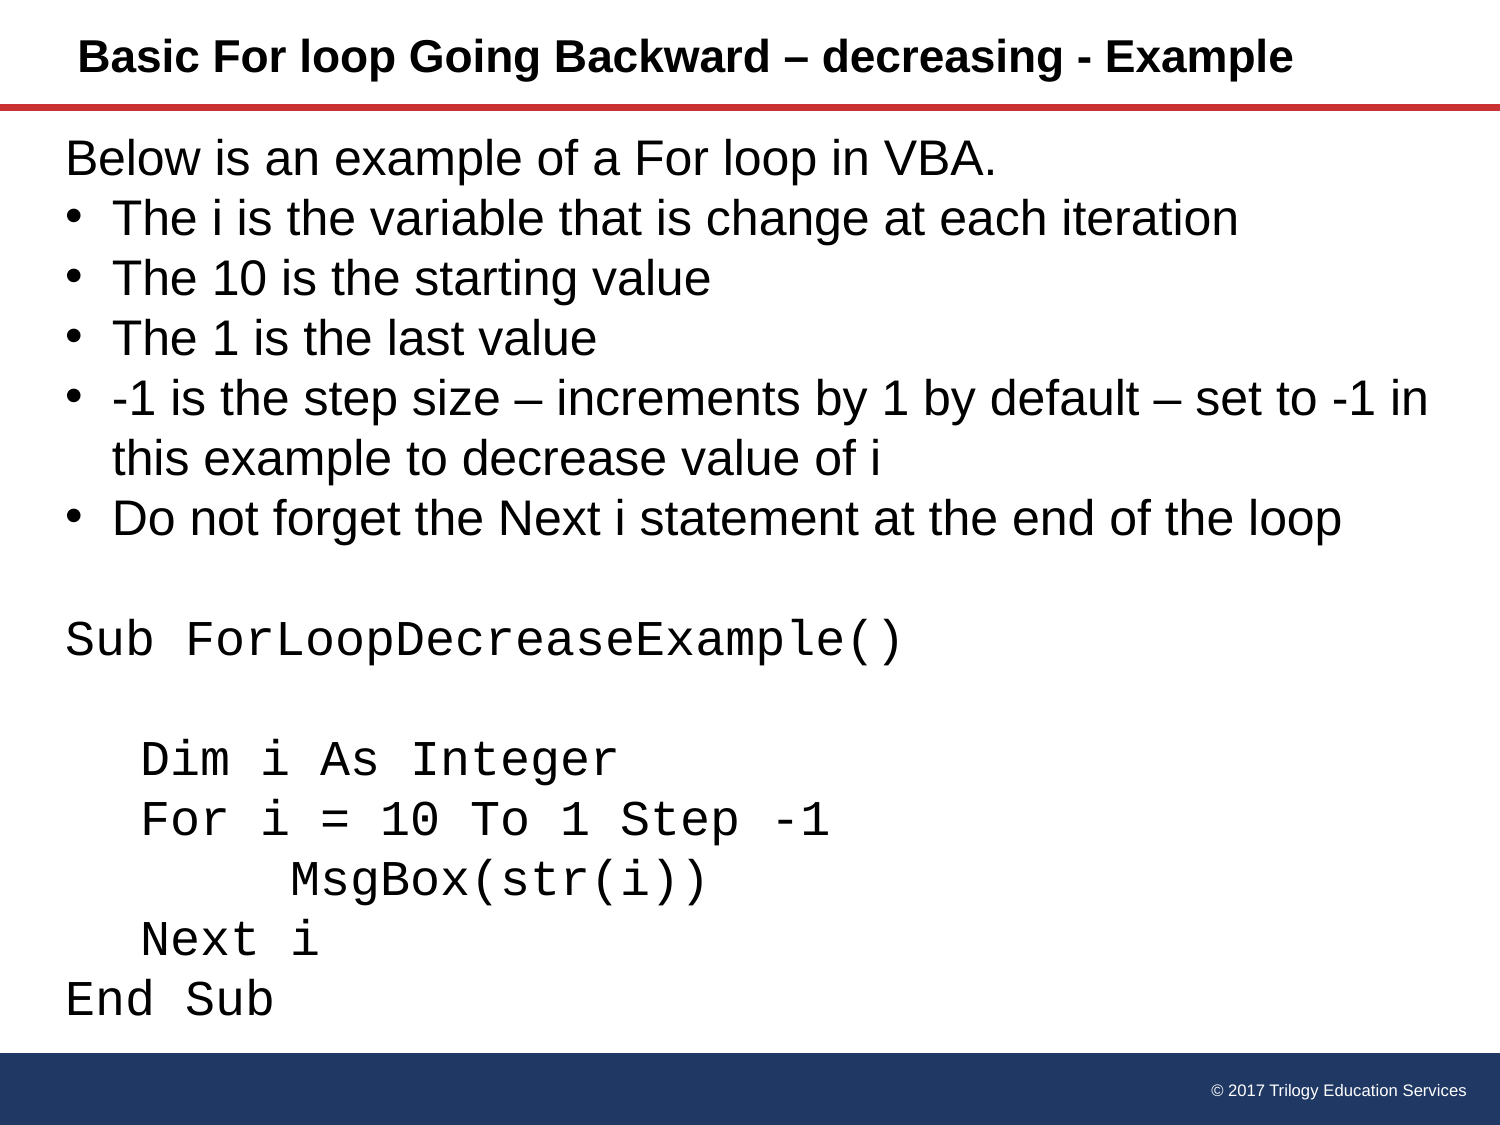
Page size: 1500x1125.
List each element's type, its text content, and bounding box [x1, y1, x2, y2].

text_box Below is an example of a For loop in VBA. The i is the variable that is change at each iteration The 10 is the starting value The 1 is the last value -1 is the step size – increments by 1 by default – set to -1 in this example to decrease value of i Do not forget the Next i statement at the end of the loop Sub ForLoopDecreaseExample() Dim i As Integer For i = 10 To 1 Step -1 MsgBox(str(i)) Next i End Sub [49, 118, 1463, 1033]
title Basic For loop Going Backward – decreasing - Example [62, 4, 1400, 112]
